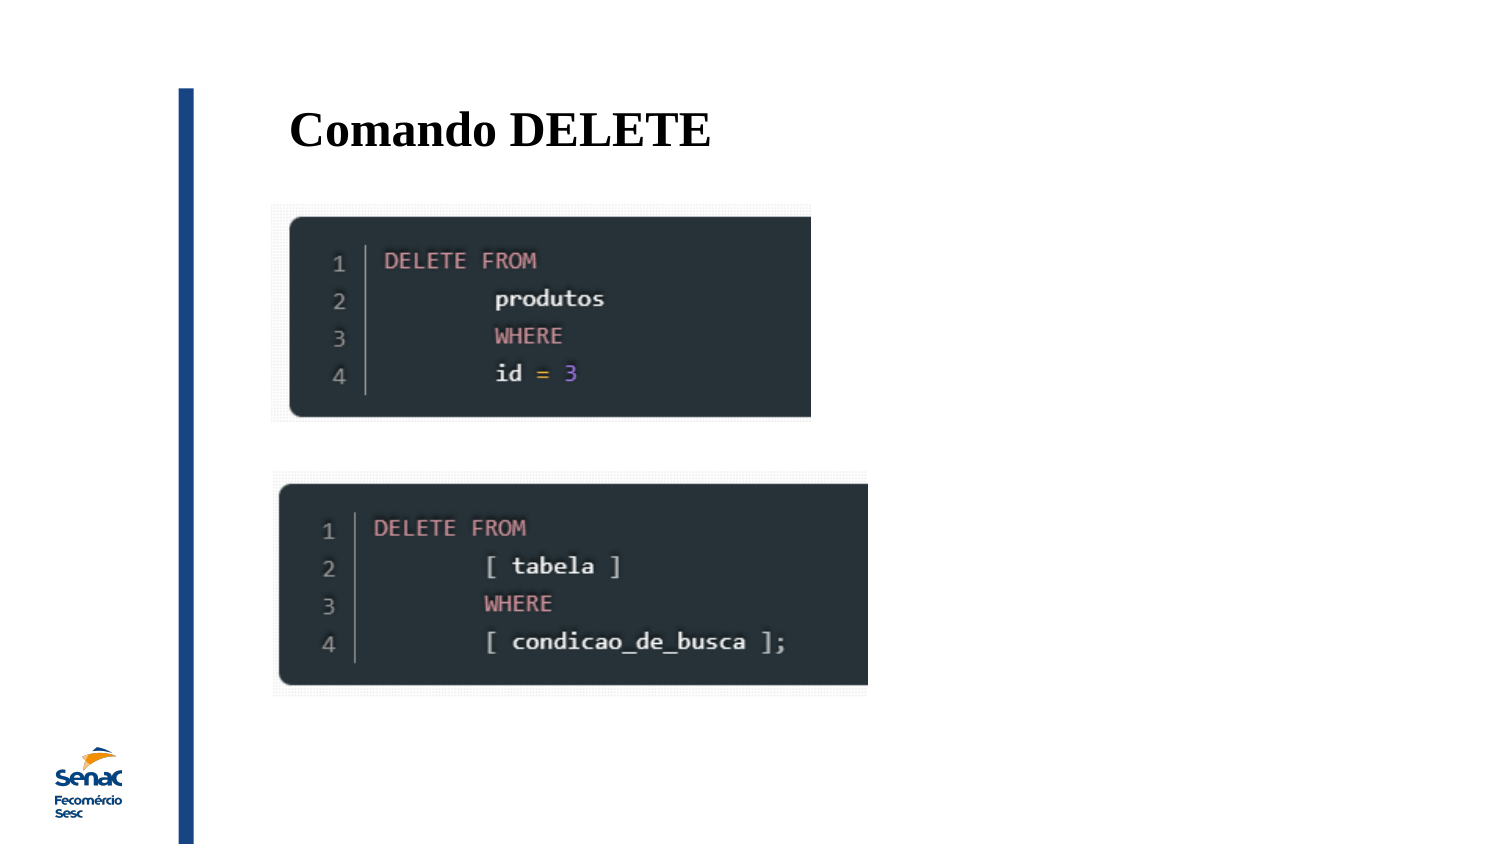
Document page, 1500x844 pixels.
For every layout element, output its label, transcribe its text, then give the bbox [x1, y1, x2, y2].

picture [273, 470, 868, 698]
picture [55, 747, 122, 818]
picture [271, 202, 811, 423]
text_box Comando DELETE [273, 88, 1384, 164]
